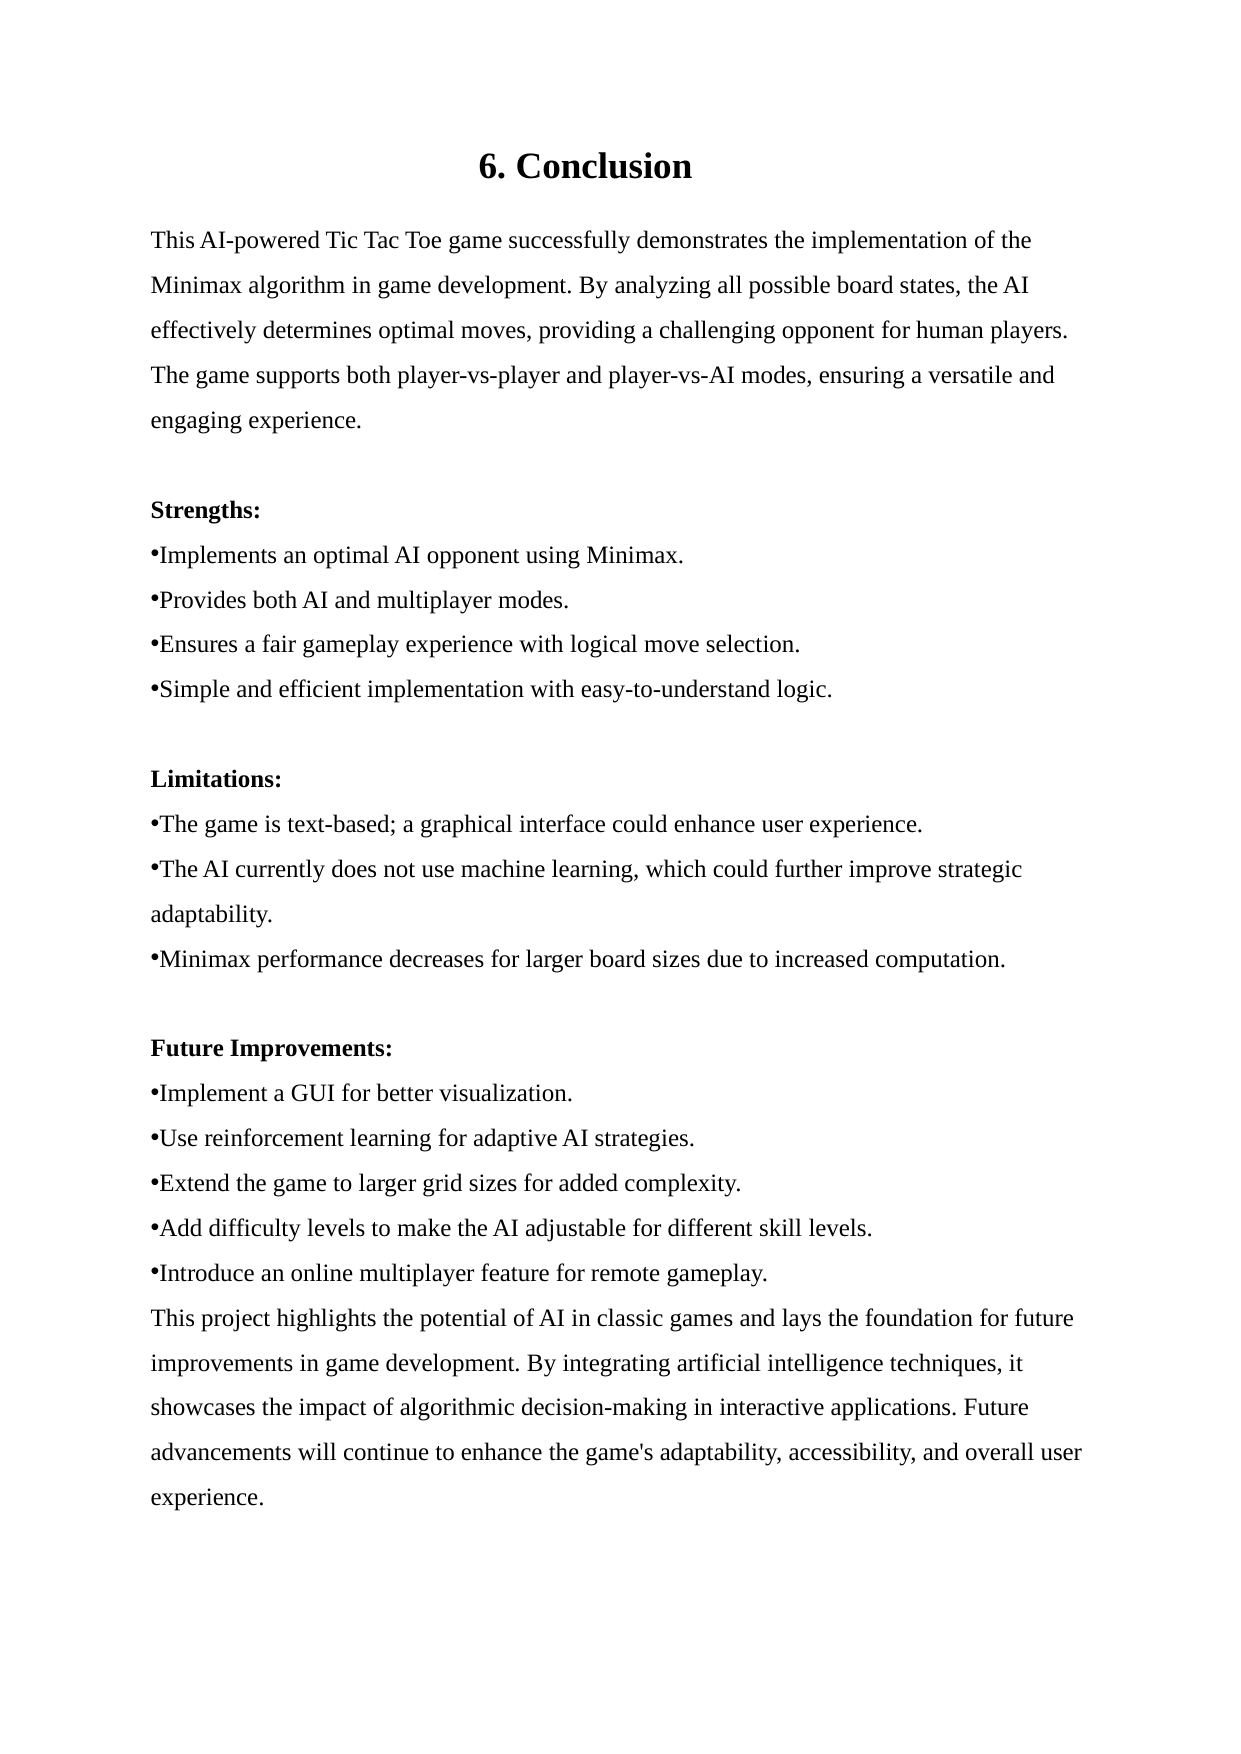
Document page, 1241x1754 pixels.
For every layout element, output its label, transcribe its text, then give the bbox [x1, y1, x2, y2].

text_box This AI-powered Tic Tac Toe game successfully demonstrates the implementation of the Minimax algorithm in game development. By analyzing all possible board states, the AI effectively determines optimal moves, providing a challenging opponent for human players. The game supports both player-vs-player and player-vs-AI modes, ensuring a versatile and engaging experience. Strengths: Implements an optimal AI opponent using Minimax. Provides both AI and multiplayer modes. Ensures a fair gameplay experience with logical move selection. Simple and efficient implementation with easy-to-understand logic. Limitations: The game is text-based; a graphical interface could enhance user experience. The AI currently does not use machine learning, which could further improve strategic adaptability. Minimax performance decreases for larger board sizes due to increased computation. Future Improvements: Implement a GUI for better visualization. Use reinforcement learning for adaptive AI strategies. Extend the game to larger grid sizes for added complexity. Add difficulty levels to make the AI adjustable for different skill levels. Introduce an online multiplayer feature for remote gameplay. This project highlights the potential of AI in classic games and lays the foundation for future improvements in game development. By integrating artificial intelligence techniques, it showcases the impact of algorithmic decision-making in interactive applications. Future advancements will continue to enhance the game's adaptability, accessibility, and overall user experience. [135, 201, 1104, 1608]
text_box 6. Conclusion [463, 134, 777, 194]
